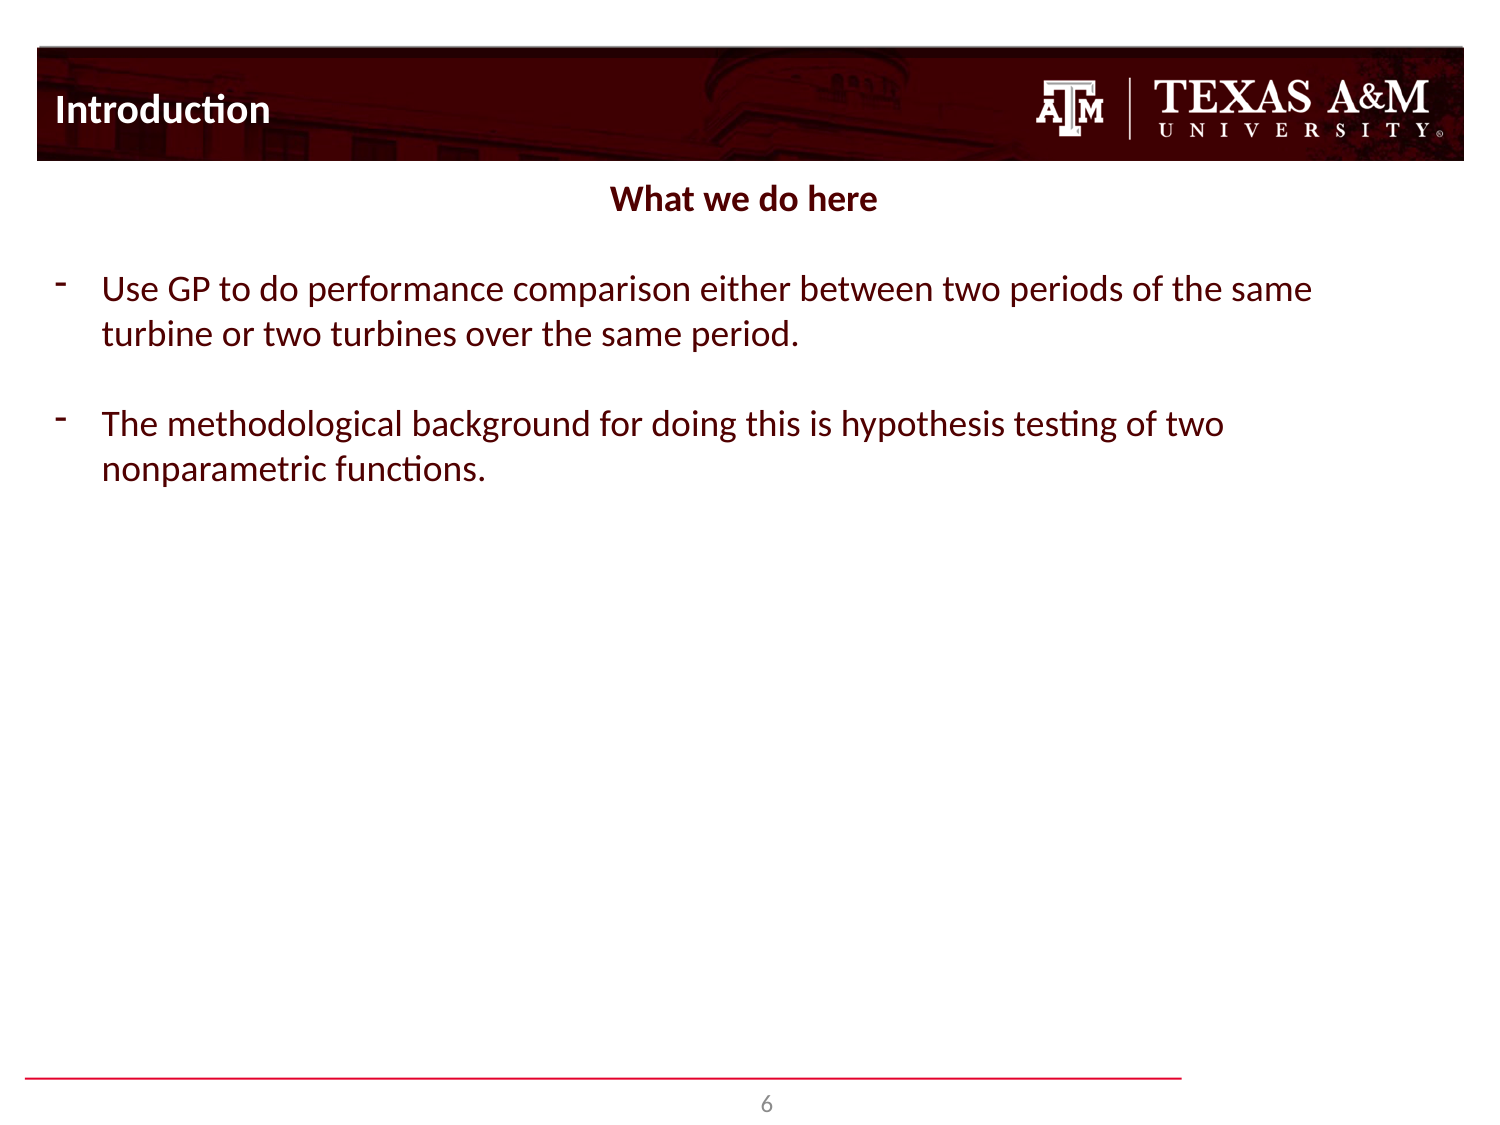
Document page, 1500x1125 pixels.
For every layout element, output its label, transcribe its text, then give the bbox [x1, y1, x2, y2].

picture [37, 45, 1464, 161]
text_box What we do here Use GP to do performance comparison either between two periods of the same turbine or two turbines over the same period. The methodological background for doing this is hypothesis testing of two nonparametric functions. [39, 166, 1449, 497]
text_box Introduction [39, 74, 480, 140]
slide_number 6 [438, 1072, 789, 1125]
